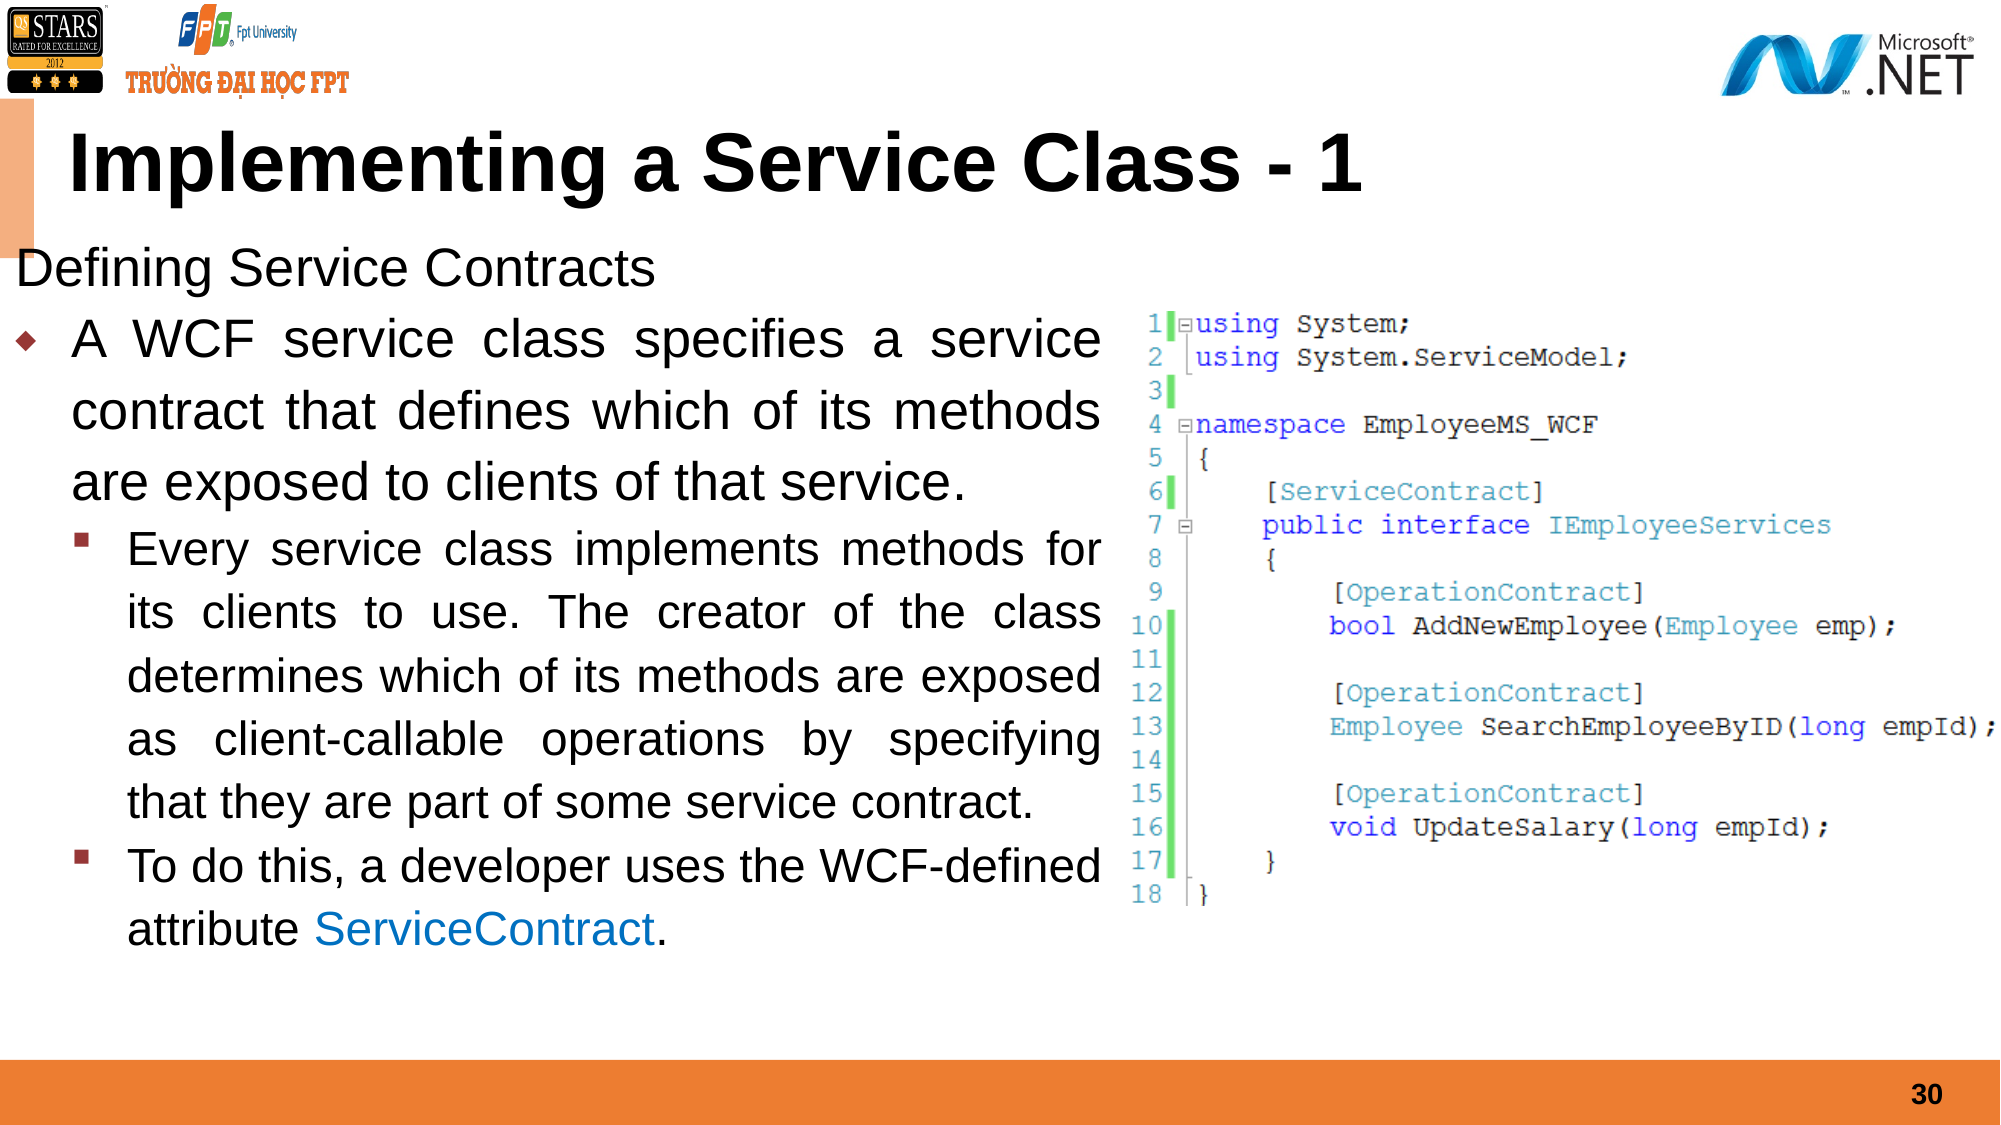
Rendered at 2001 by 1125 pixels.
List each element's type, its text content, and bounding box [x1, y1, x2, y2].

picture [1685, 0, 2001, 129]
title Implementing a Service Class - 1 [53, 111, 2000, 218]
list Defining Service Contracts A WCF service class specifies a service contract that defines which of its methods are exposed to clients of that service. Every service class implements methods for its clients to use. The creator of the class determines which of its methods are exposed as client-callable operations by specifying that they are part of some service contract. To do this, a developer uses the WCF-defined attribute ServiceContract. [0, 217, 1119, 1064]
picture [7, 4, 349, 99]
picture [1126, 310, 2000, 906]
slide_number 30 [1508, 1063, 1959, 1123]
